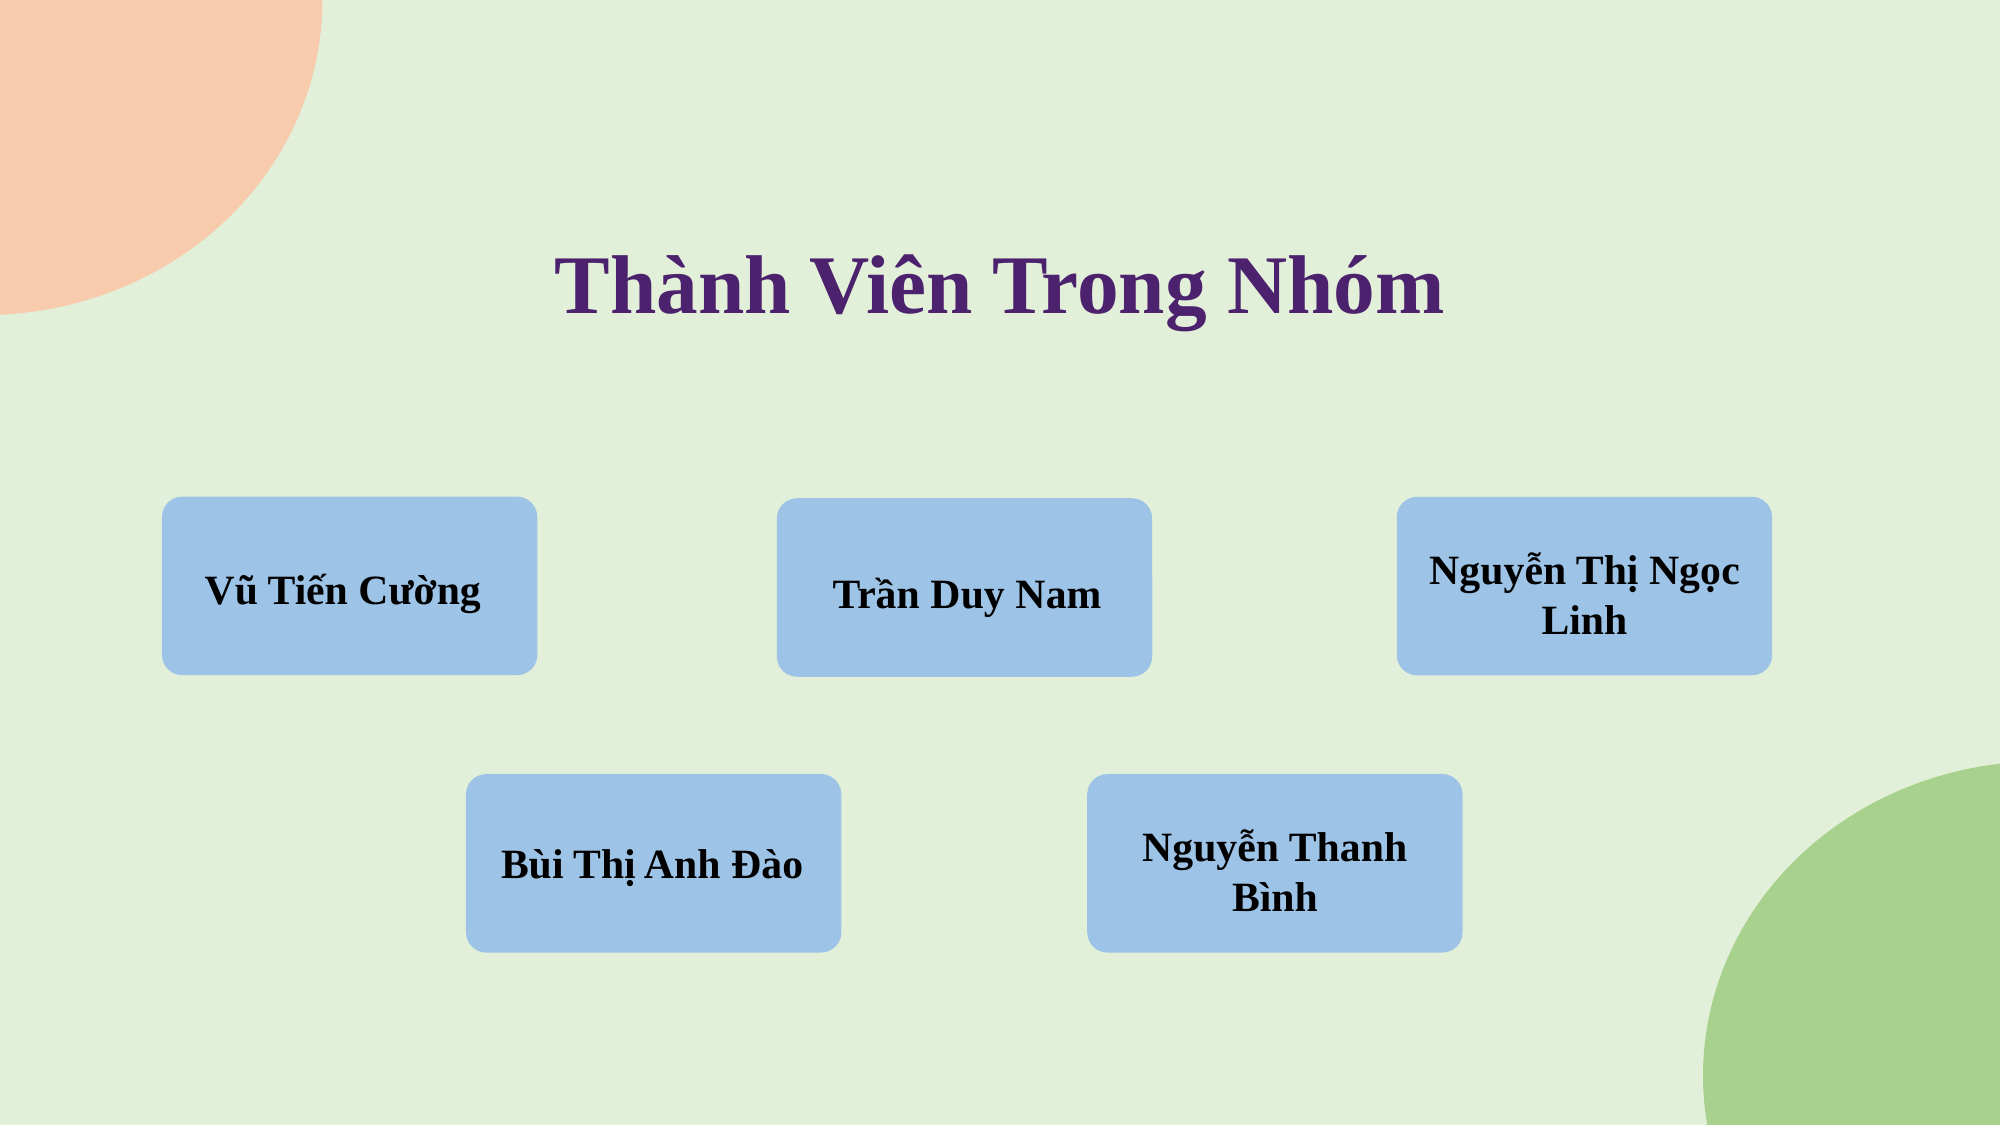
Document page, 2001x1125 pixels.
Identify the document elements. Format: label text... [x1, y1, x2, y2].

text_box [1396, 496, 1773, 676]
text_box [1701, 762, 2000, 1125]
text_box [776, 498, 1153, 677]
text_box Thành Viên Trong Nhóm [496, 223, 1504, 338]
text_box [161, 496, 538, 676]
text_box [1087, 773, 1463, 953]
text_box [465, 773, 842, 953]
text_box [0, 0, 324, 316]
